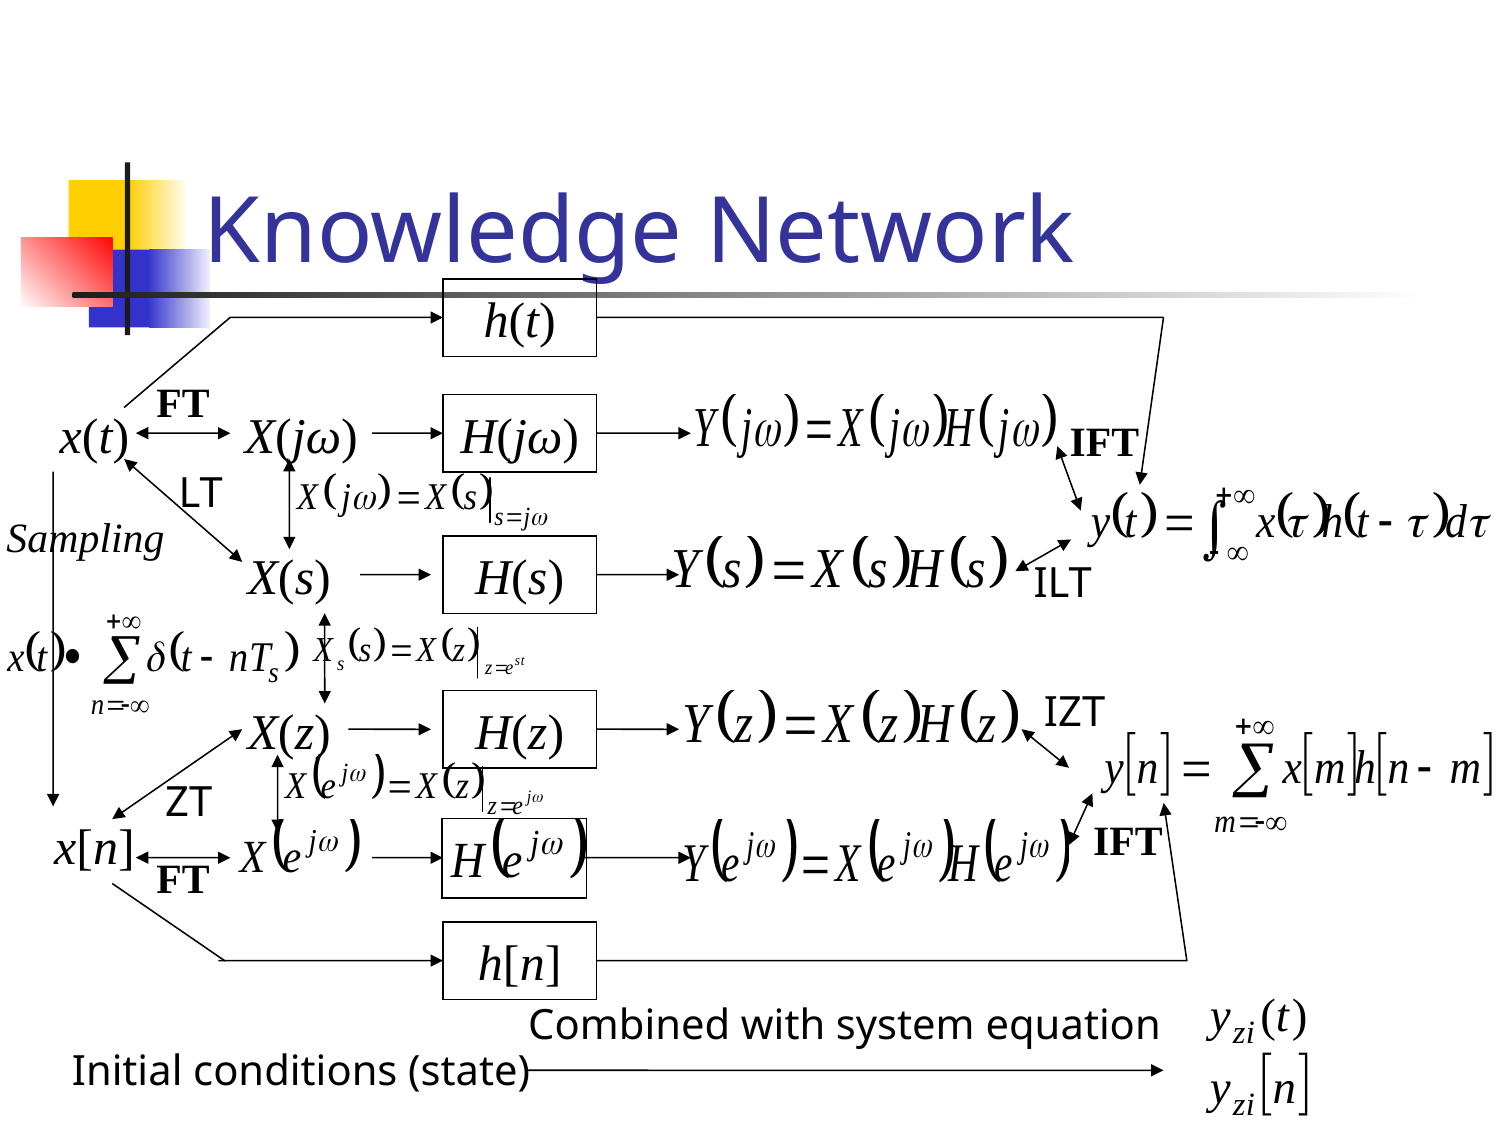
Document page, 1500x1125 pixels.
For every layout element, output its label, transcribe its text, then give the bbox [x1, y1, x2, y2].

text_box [0, 278, 1500, 1000]
title Knowledge Network [188, 101, 1468, 277]
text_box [0, 987, 1315, 1125]
